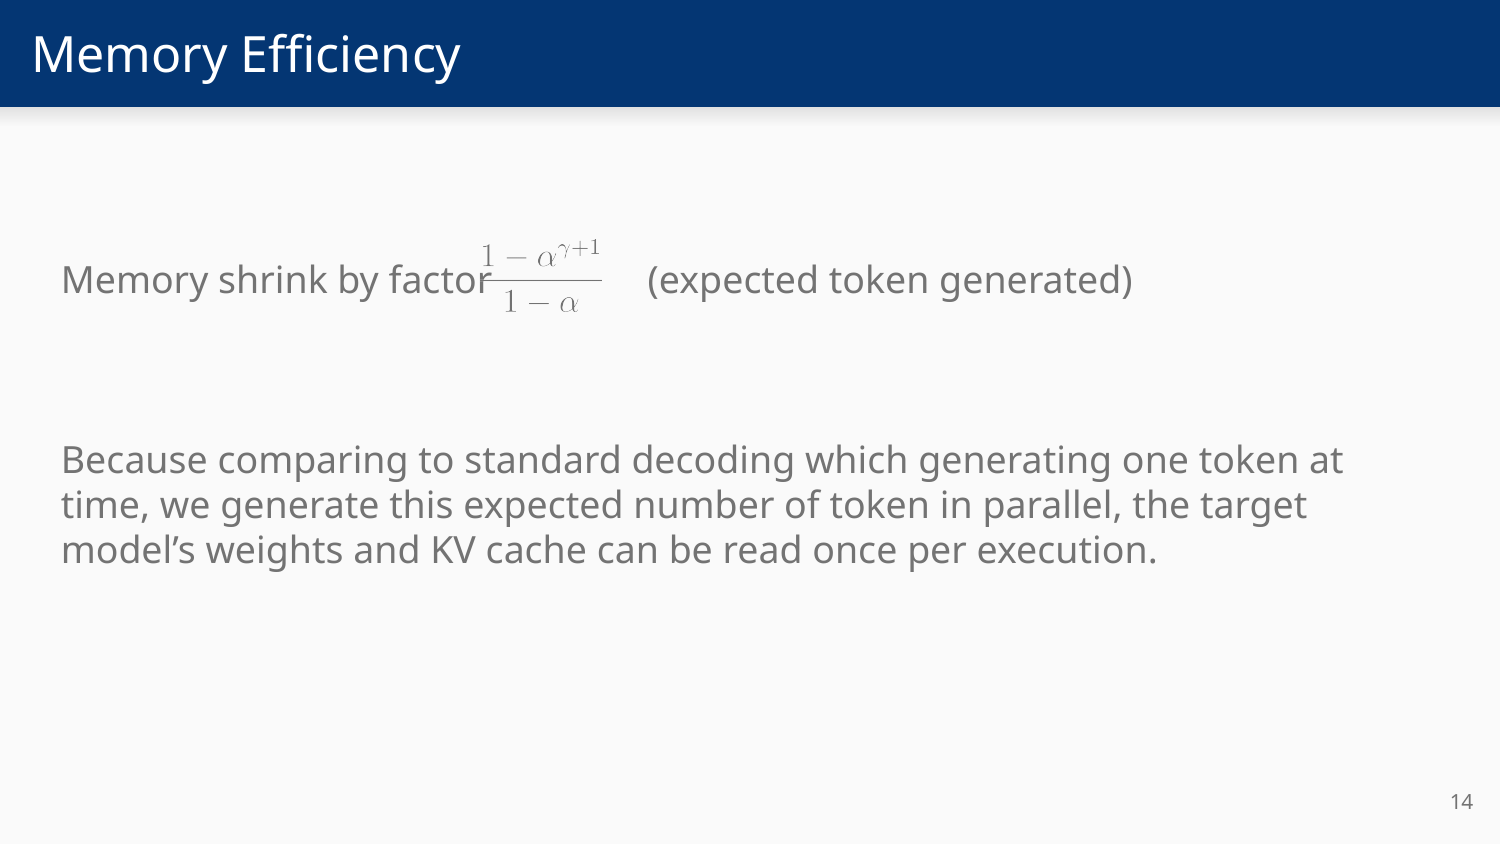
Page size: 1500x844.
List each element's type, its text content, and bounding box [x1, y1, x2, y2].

picture [479, 239, 602, 312]
slide_number ‹#› [1398, 770, 1489, 835]
title Memory Efficiency [16, 2, 1464, 102]
text_box Memory shrink by factor (expected token generated) Because comparing to standard decoding which generating one token at time, we generate this expected number of token in parallel, the target model’s weights and KV cache can be read once per execution. [45, 151, 1447, 753]
